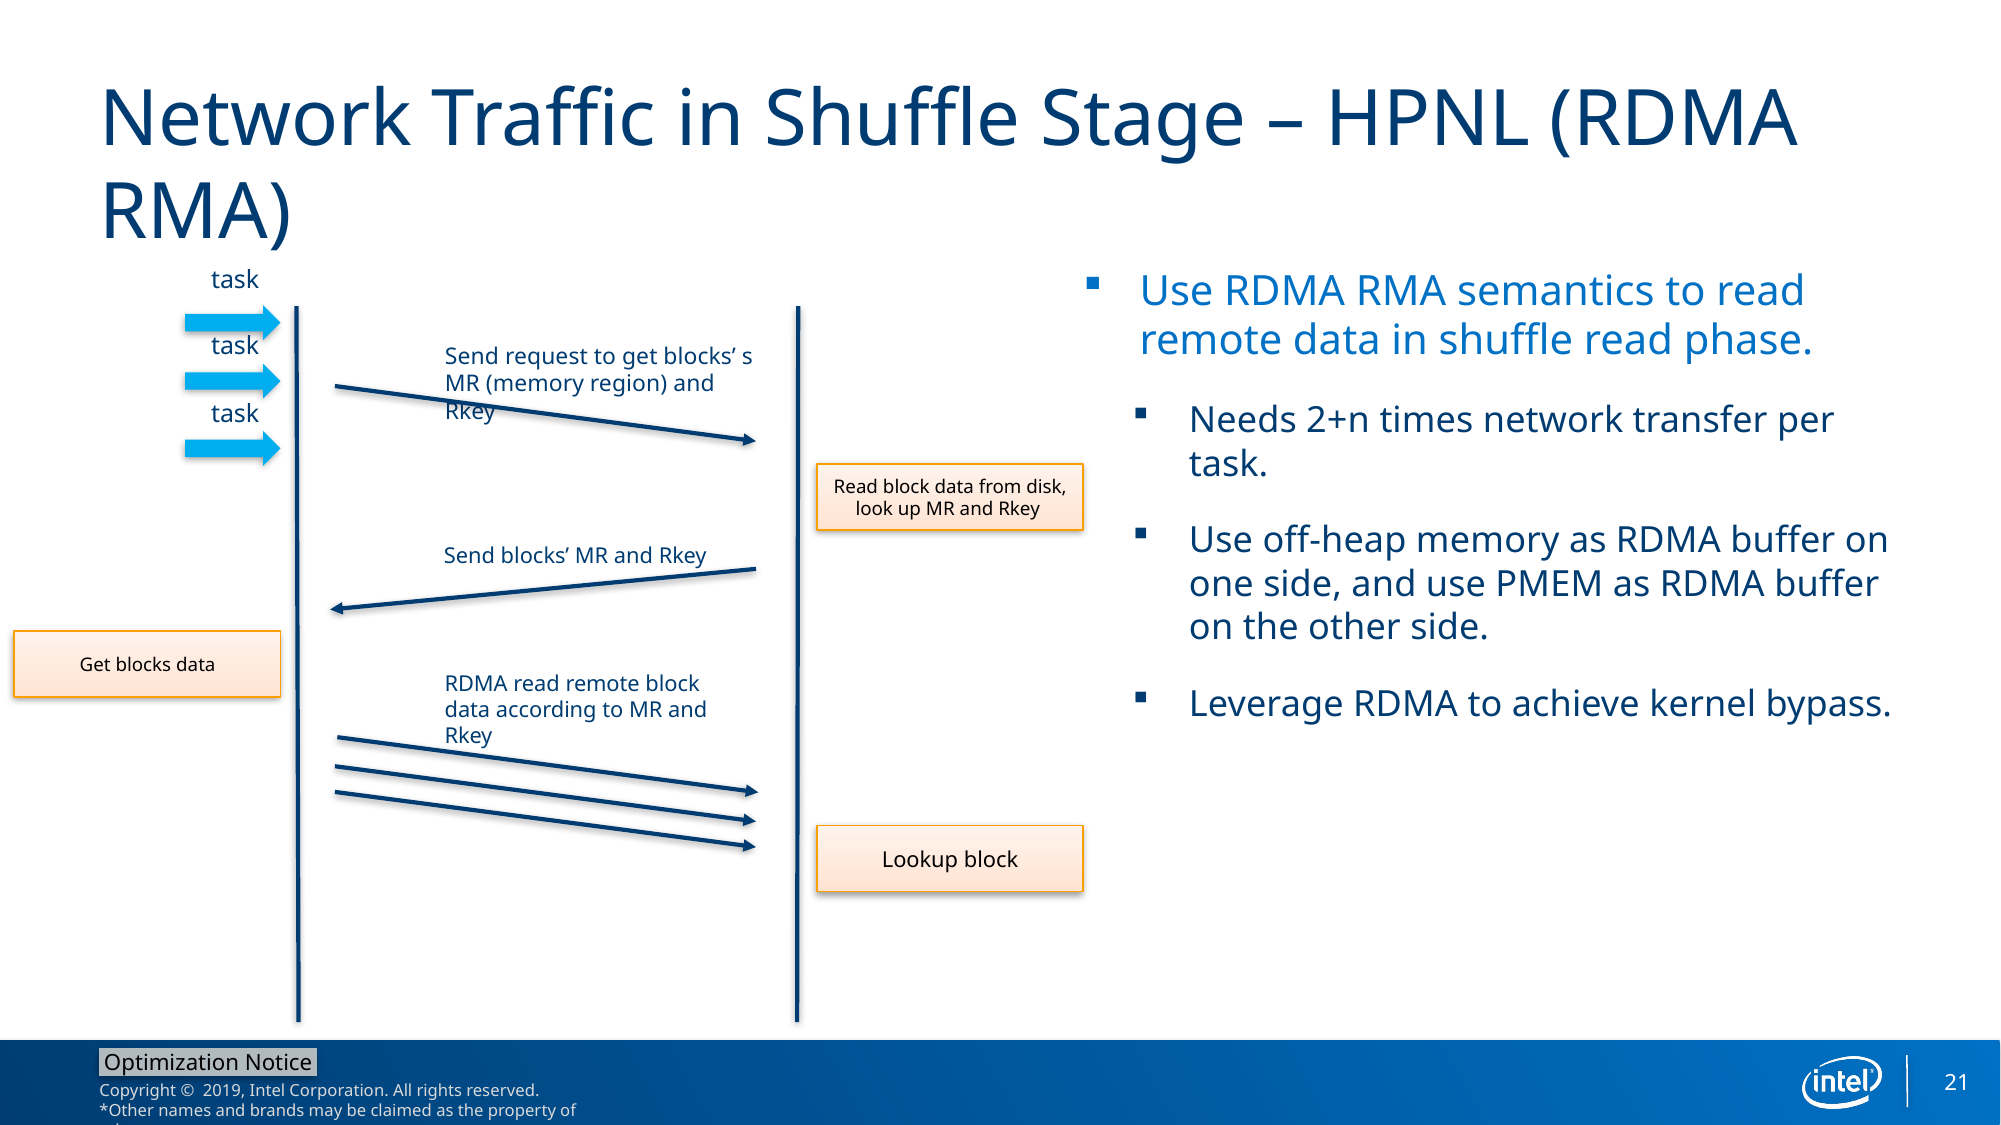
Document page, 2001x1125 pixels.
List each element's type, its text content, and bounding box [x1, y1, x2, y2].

title Network Traffic in Shuffle Stage – HPNL (RDMA RMA) [99, 67, 1900, 258]
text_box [13, 262, 1084, 1023]
picture [1802, 1056, 1882, 1109]
list Use RDMA RMA semantics to read remote data in shuffle read phase. Needs 2+n times network transfer per task. Use off-heap memory as RDMA buffer on one side, and use PMEM as RDMA buffer on the other side. Leverage RDMA to achieve kernel bypass. [1084, 263, 1900, 1013]
slide_number 21 [1907, 1053, 1970, 1114]
